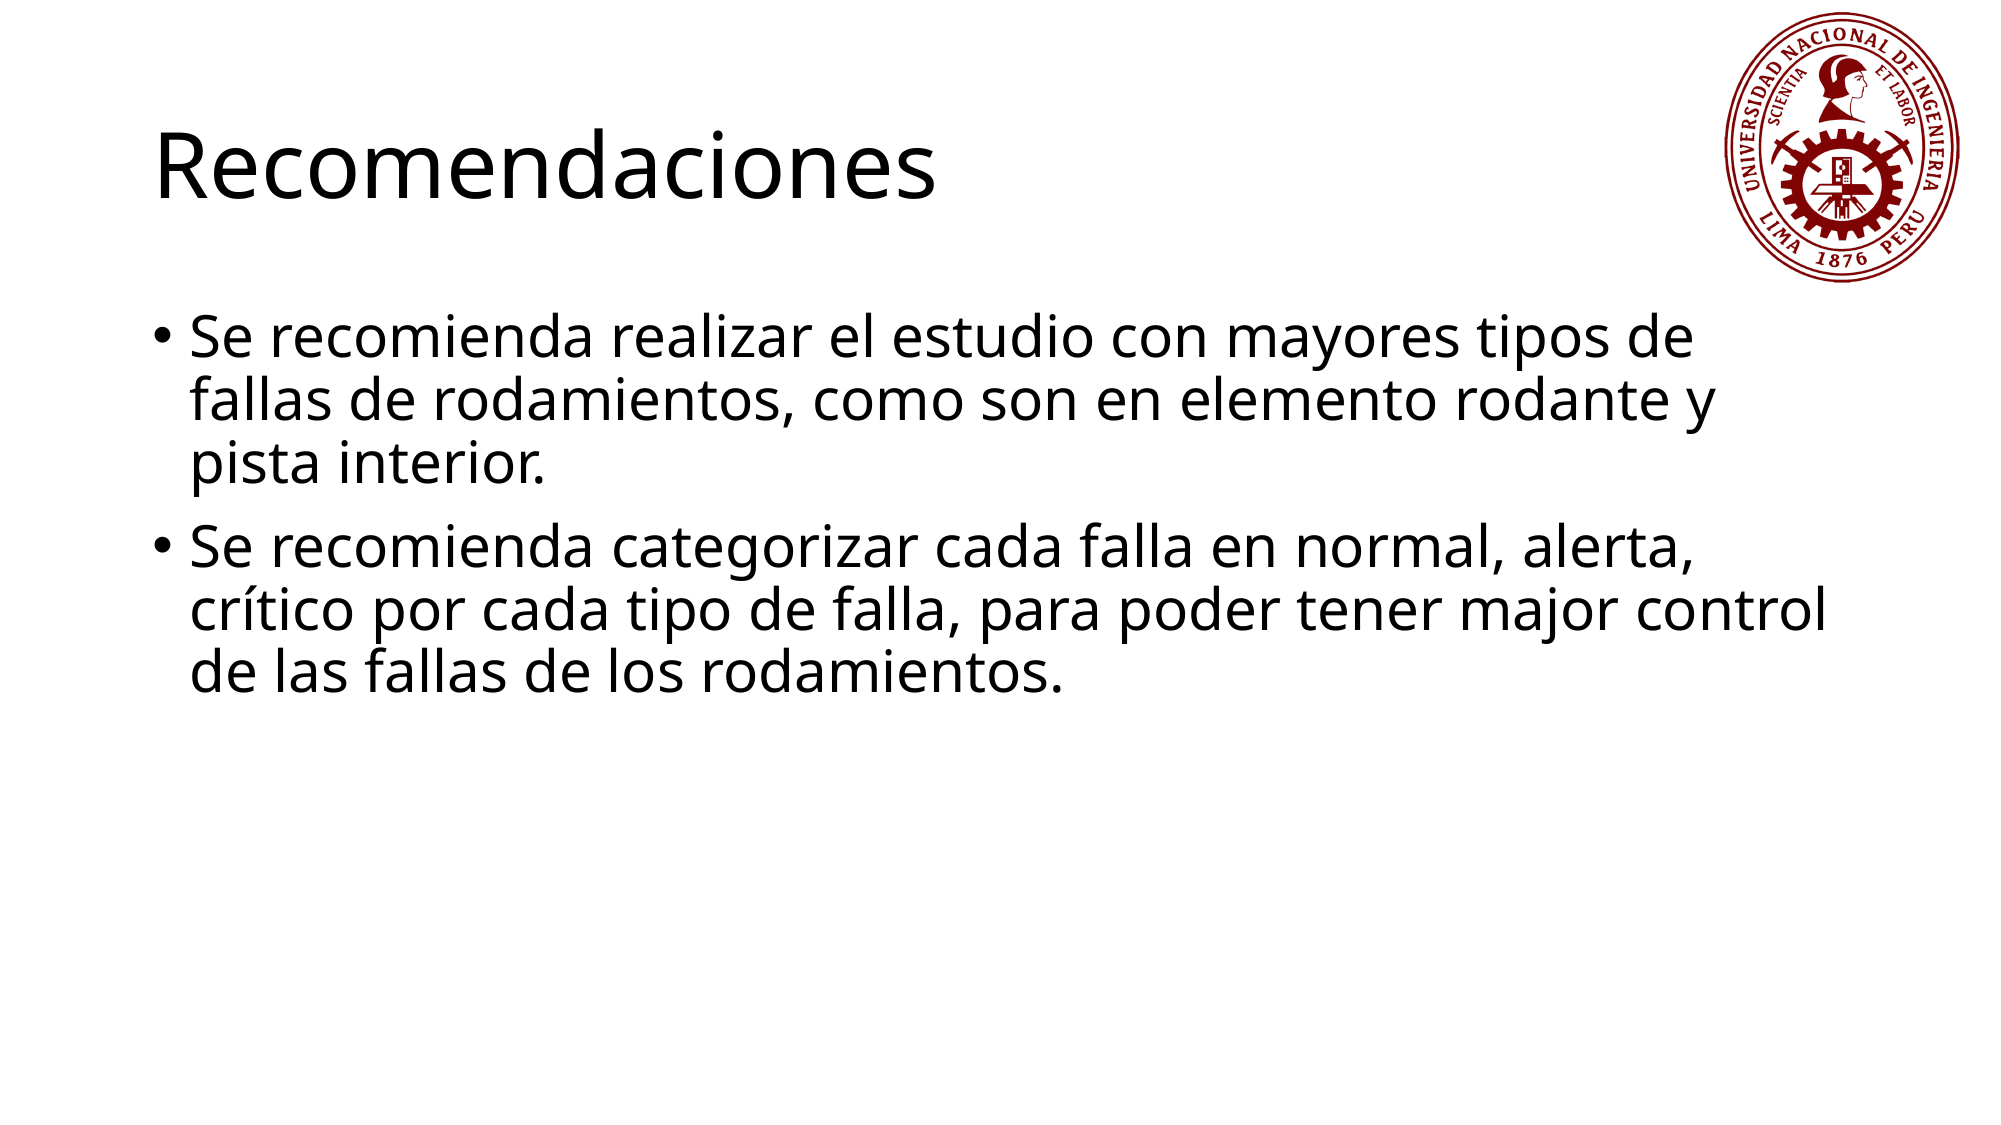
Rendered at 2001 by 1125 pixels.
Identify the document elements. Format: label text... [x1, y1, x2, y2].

list Se recomienda realizar el estudio con mayores tipos de fallas de rodamientos, como son en elemento rodante y pista interior. Se recomienda categorizar cada falla en normal, alerta, crítico por cada tipo de falla, para poder tener major control de las fallas de los rodamientos. [137, 299, 1863, 1014]
title Recomendaciones [137, 59, 1714, 278]
picture [1714, 3, 1967, 289]
